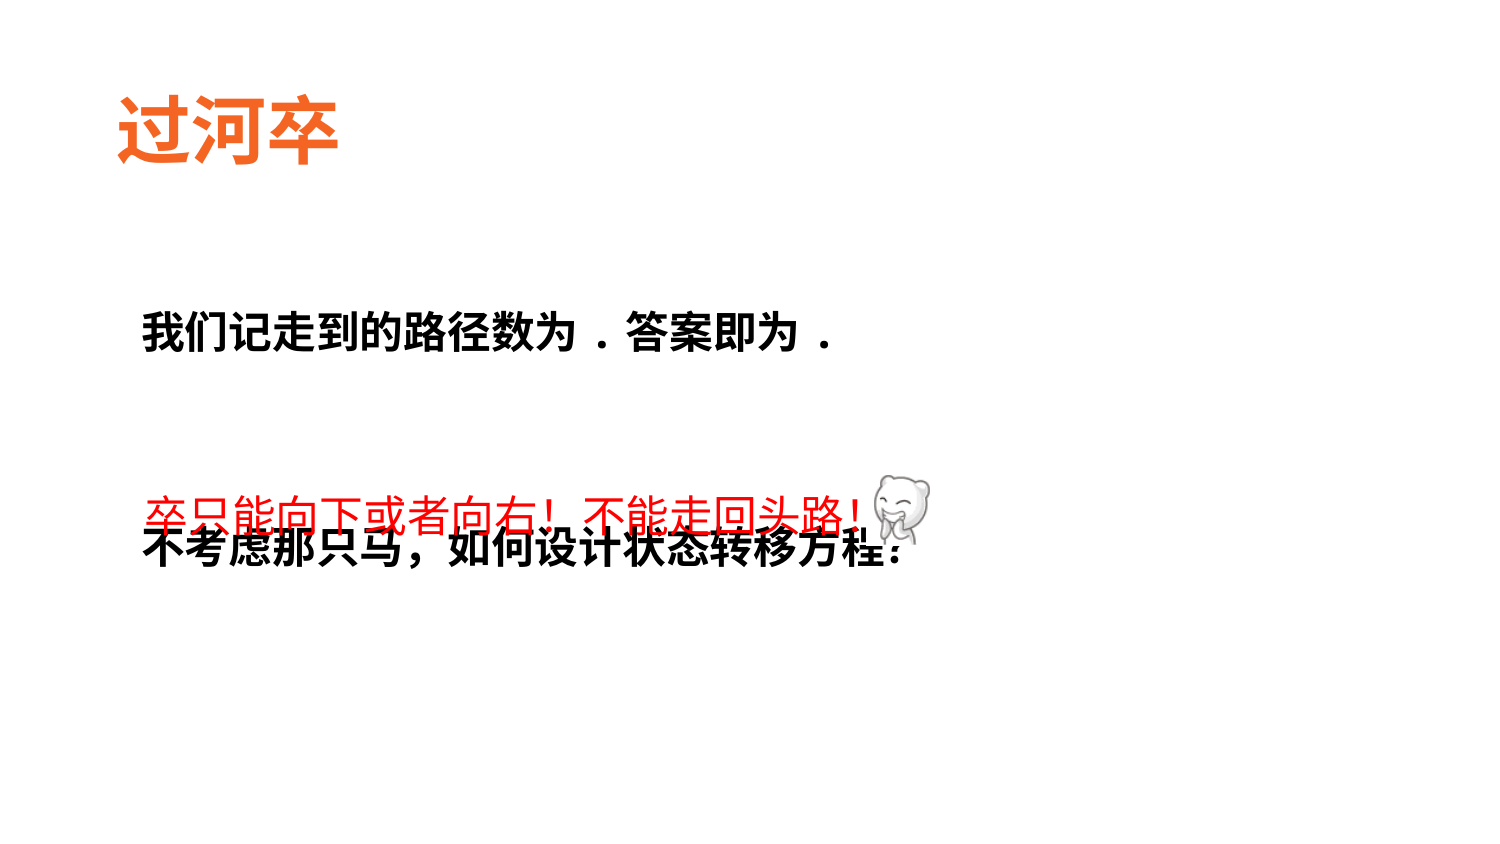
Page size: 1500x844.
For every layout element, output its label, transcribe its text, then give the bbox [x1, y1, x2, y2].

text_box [125, 474, 937, 550]
title 过河卒 [101, 68, 1139, 173]
